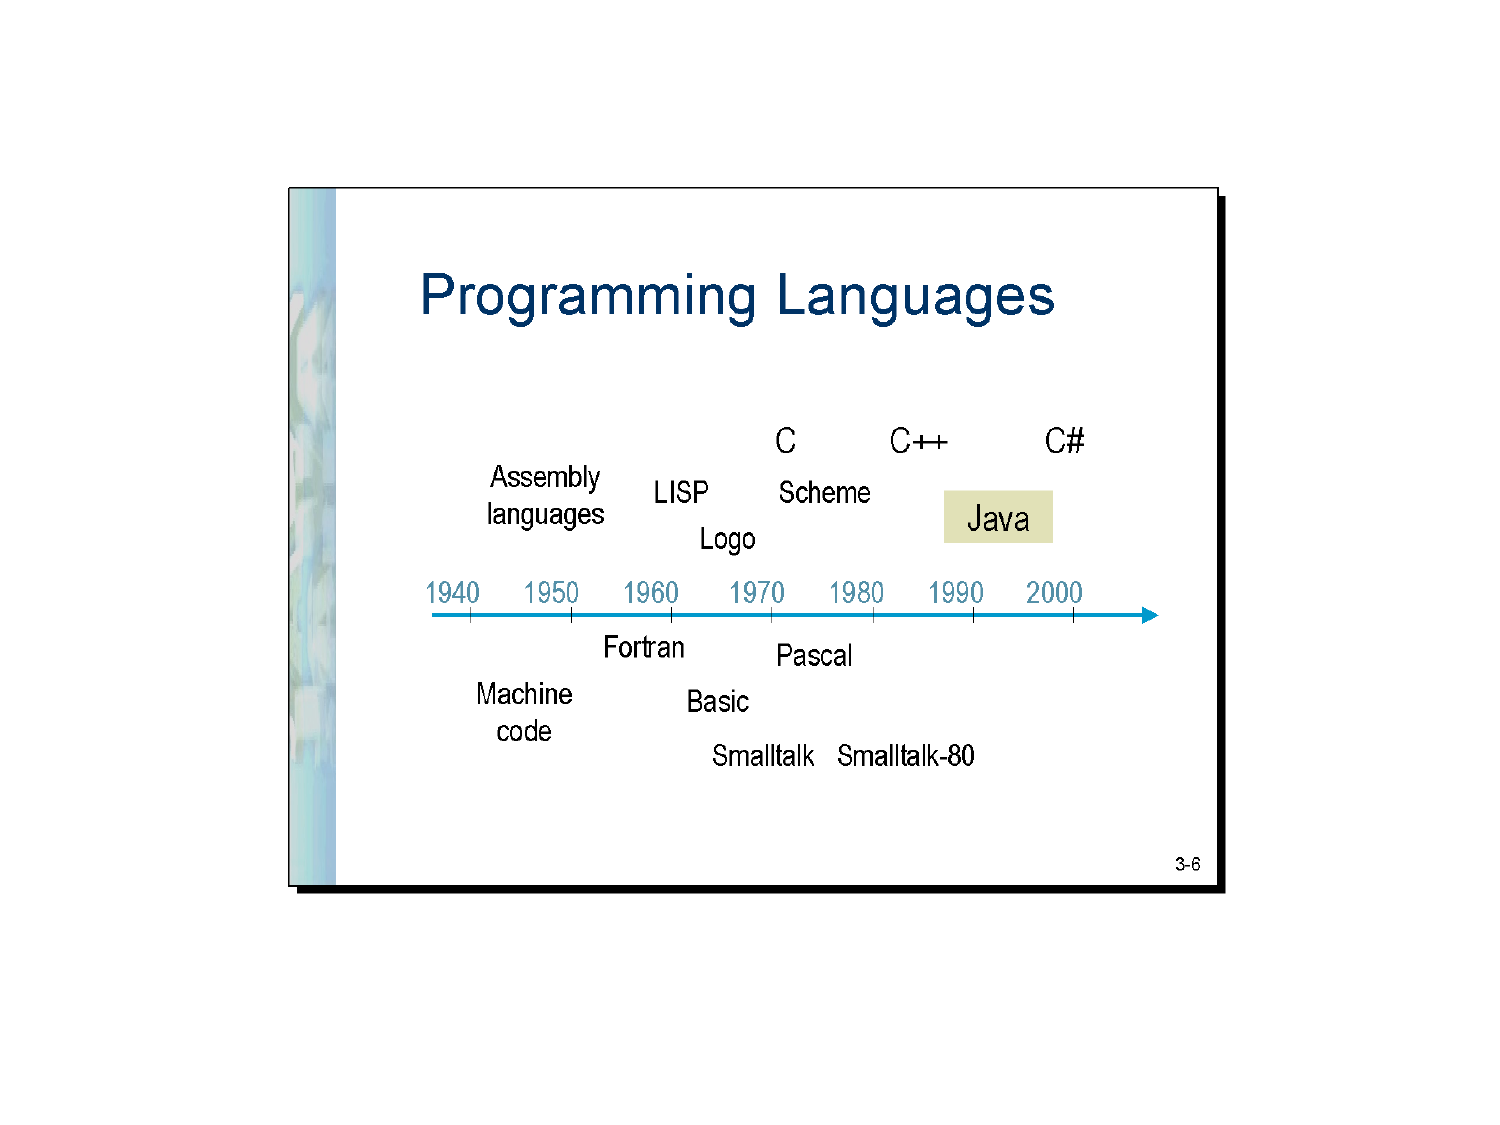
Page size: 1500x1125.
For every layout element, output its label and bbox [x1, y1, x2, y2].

picture [280, 179, 1227, 894]
